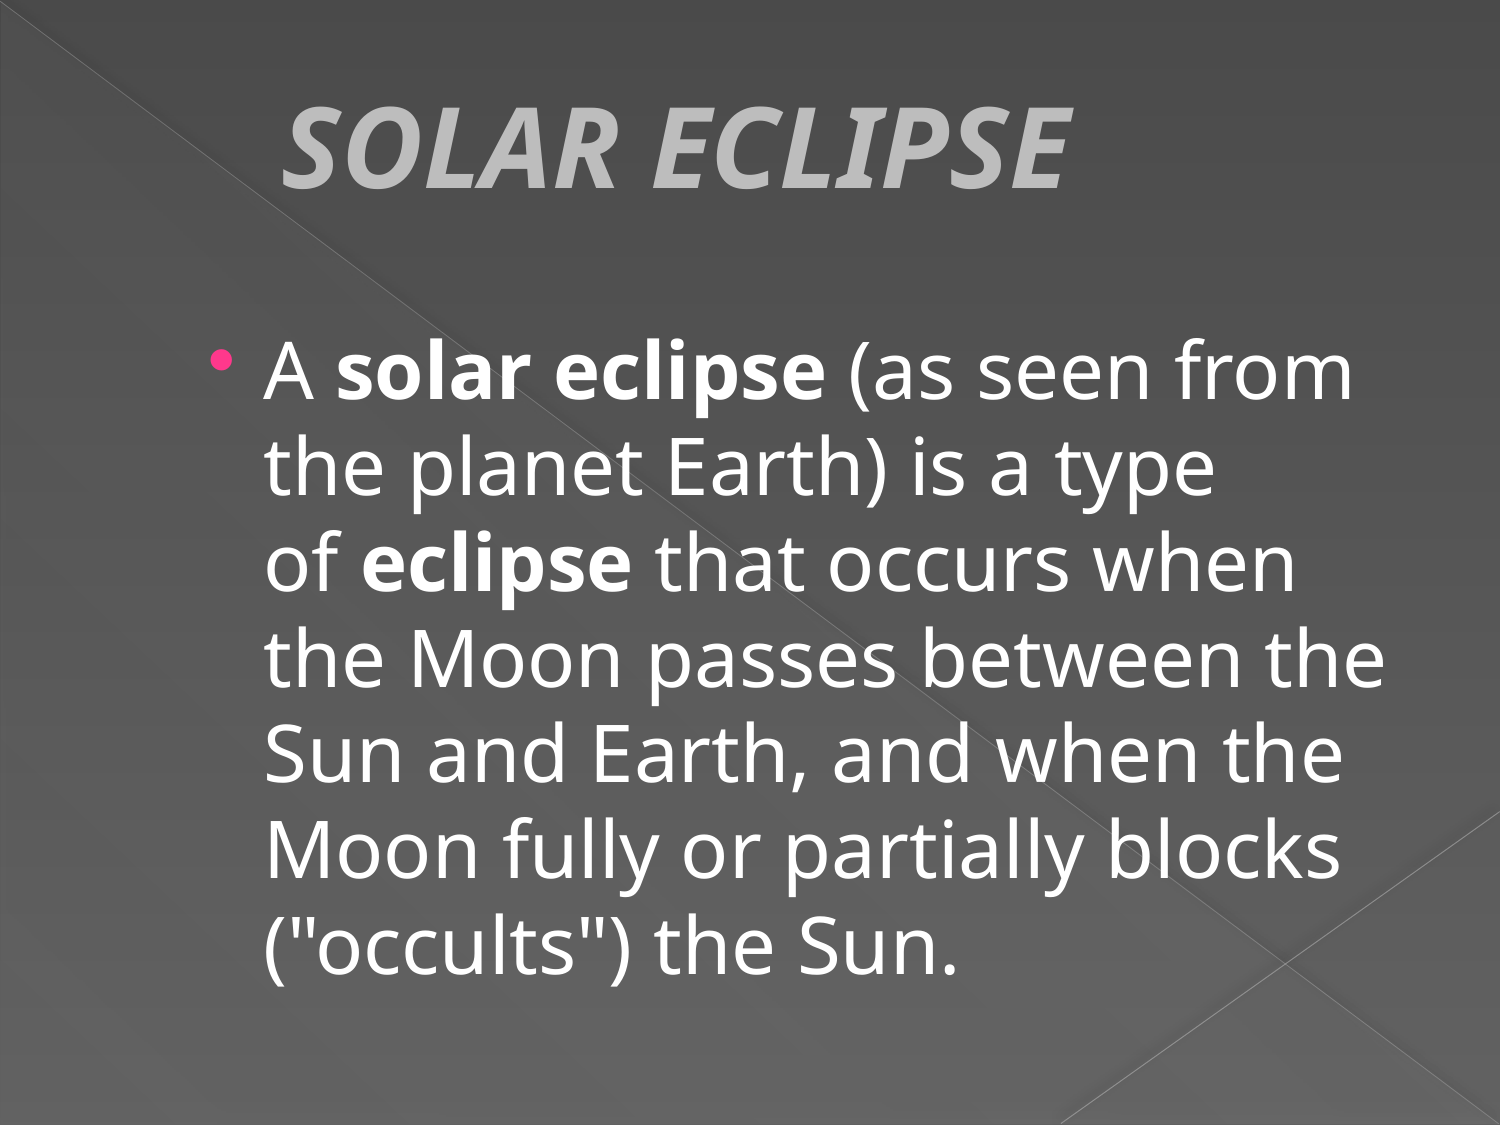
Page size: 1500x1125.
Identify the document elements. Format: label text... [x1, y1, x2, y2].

title SOLAR ECLIPSE [187, 0, 1313, 288]
list A solar eclipse (as seen from the planet Earth) is a type of eclipse that occurs when the Moon passes between the Sun and Earth, and when the Moon fully or partially blocks ("occults") the Sun. [187, 312, 1413, 1075]
